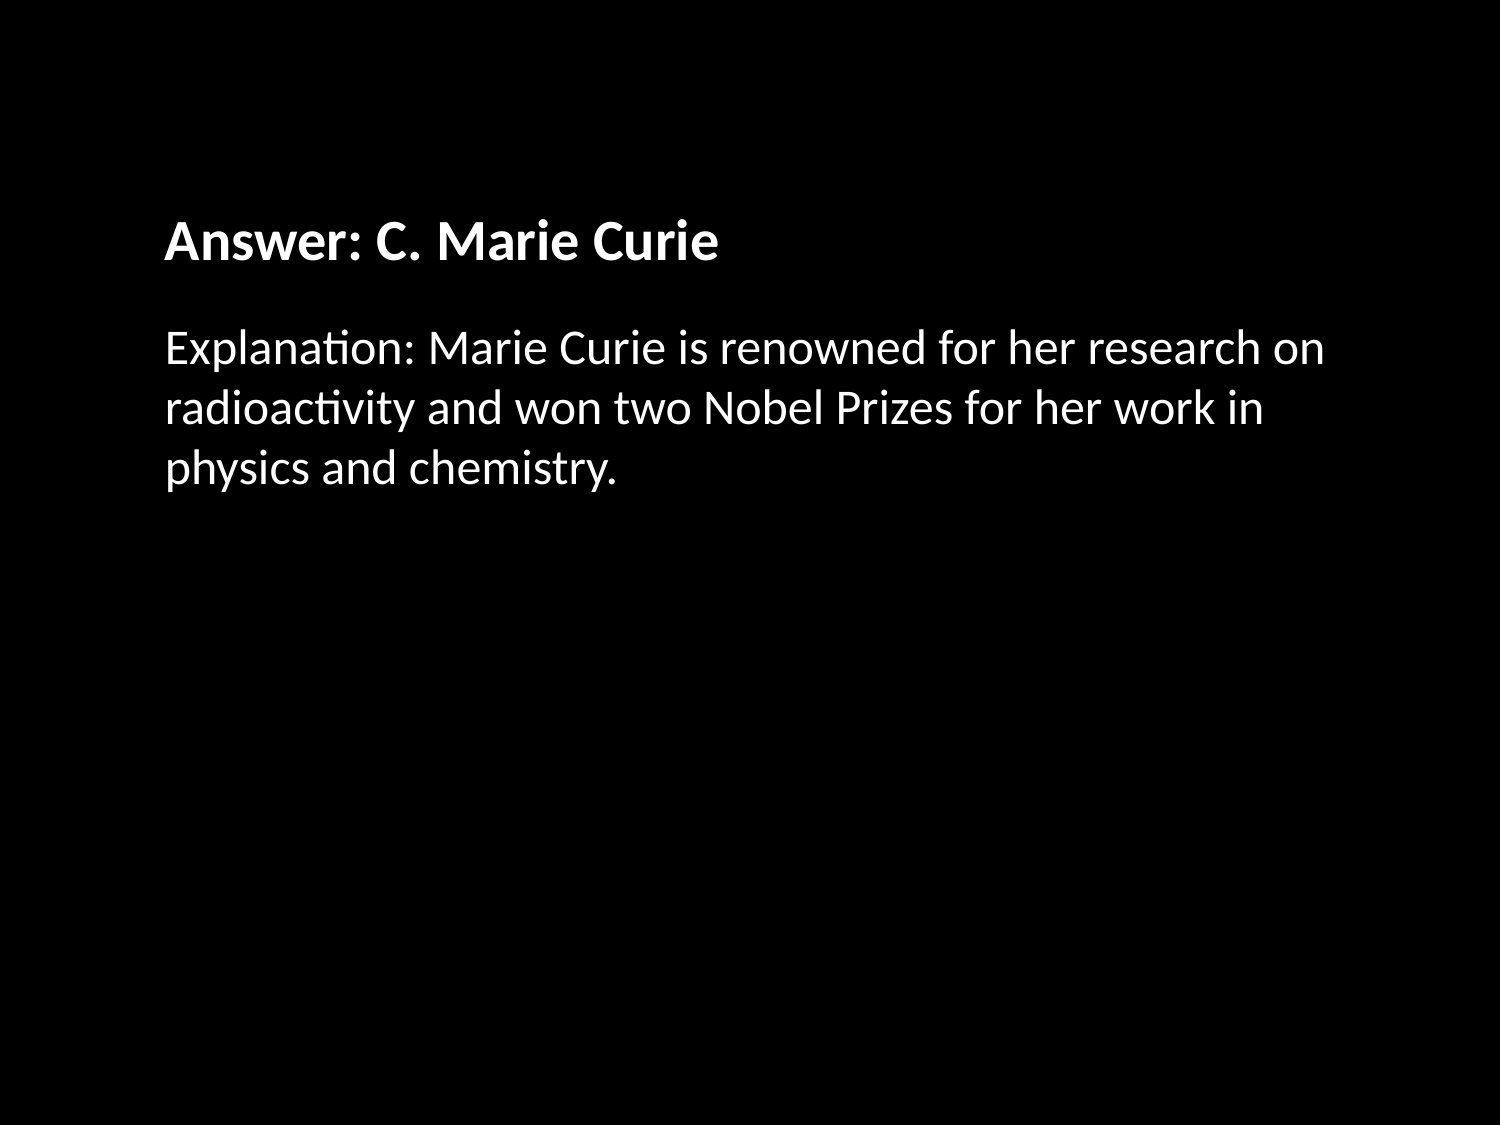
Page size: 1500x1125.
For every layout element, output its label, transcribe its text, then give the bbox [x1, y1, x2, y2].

text_box Answer: C. Marie Curie Explanation: Marie Curie is renowned for her research on radioactivity and won two Nobel Prizes for her work in physics and chemistry. [149, 149, 1425, 502]
